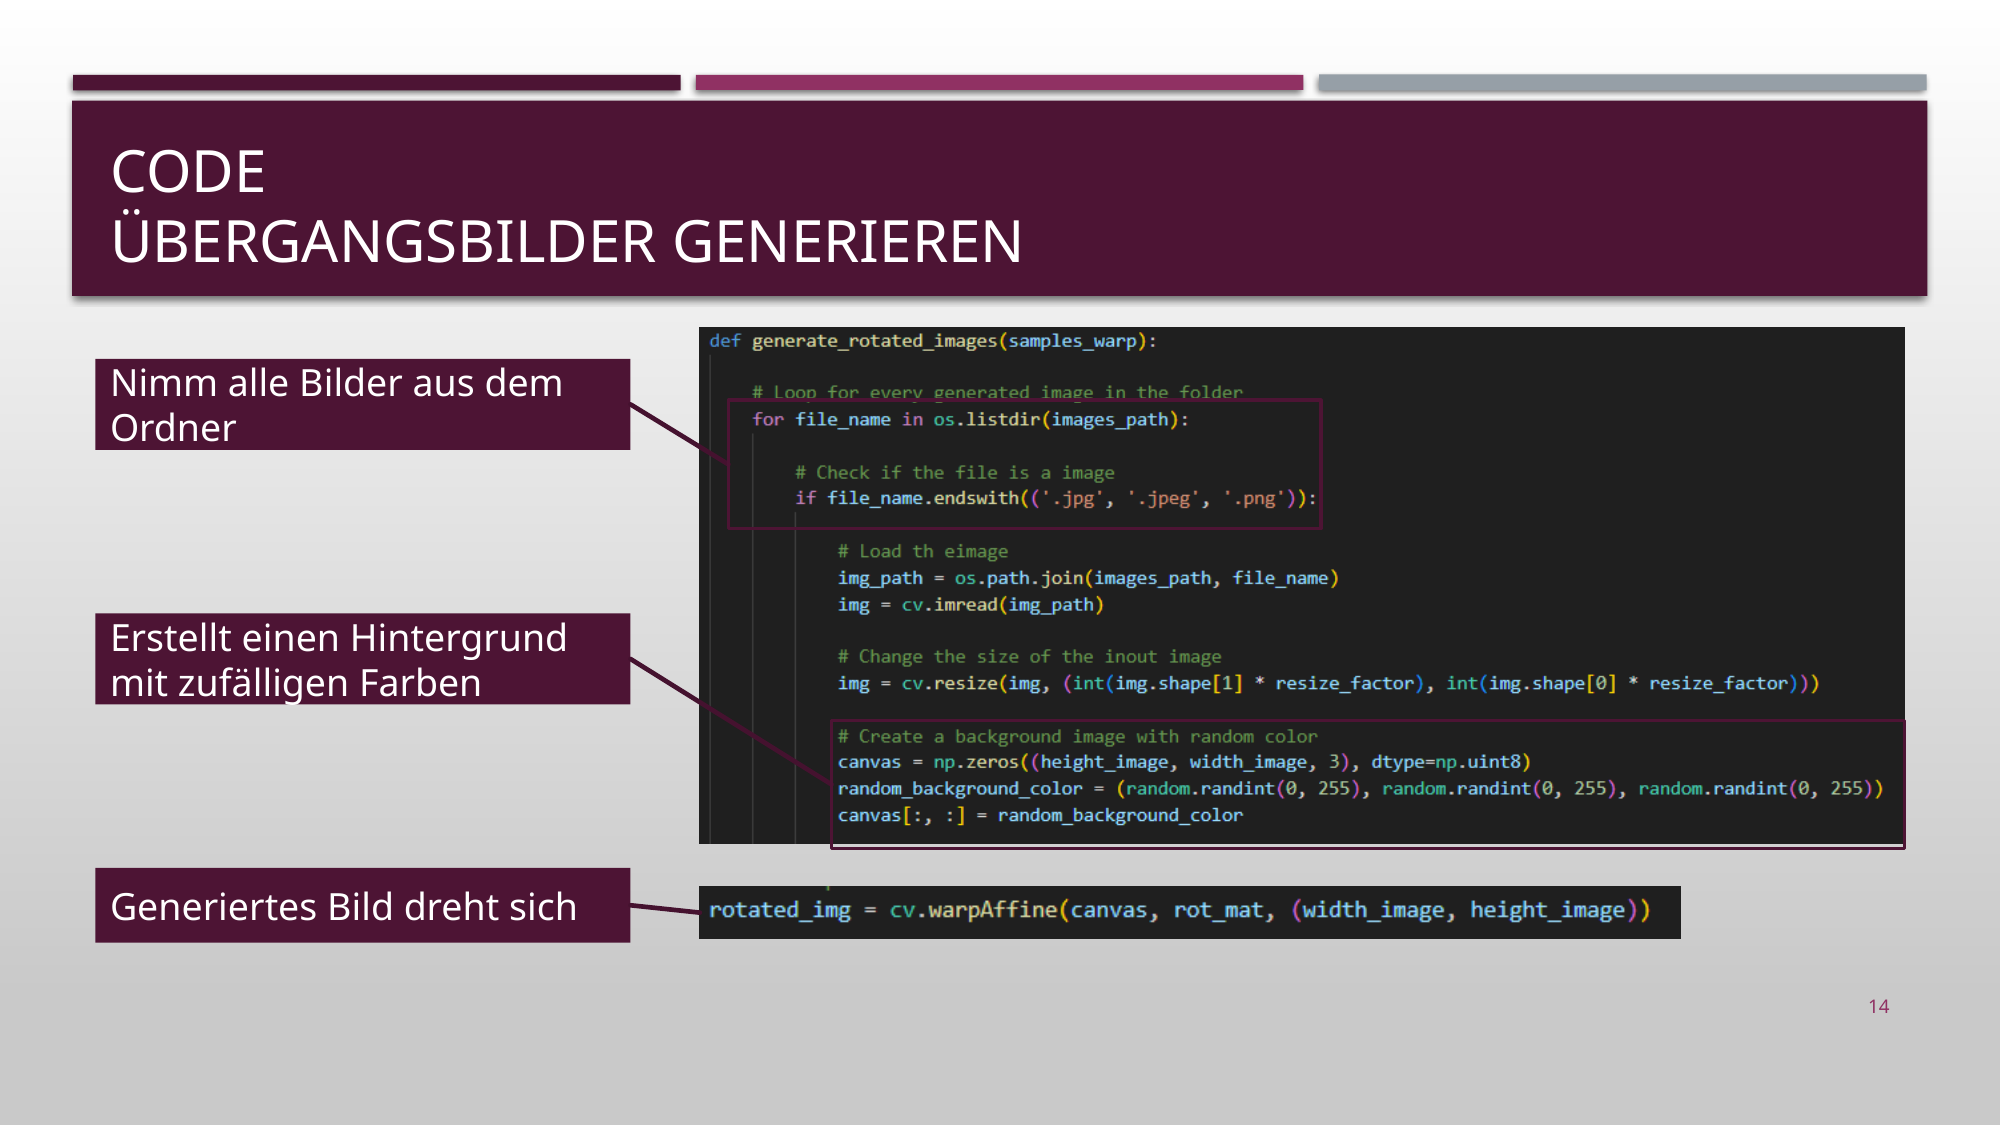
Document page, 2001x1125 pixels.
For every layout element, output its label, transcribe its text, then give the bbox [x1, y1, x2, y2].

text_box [629, 403, 729, 465]
picture [699, 327, 1906, 845]
slide_number 14 [1732, 977, 1905, 1037]
title Code übergangsbilder generieren [95, 115, 1905, 282]
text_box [630, 904, 701, 914]
text_box Erstellt einen Hintergrund mit zufälligen Farben [93, 612, 632, 706]
text_box Nimm alle Bilder aus dem Ordner [93, 357, 632, 452]
text_box Generiertes Bild dreht sich [93, 866, 632, 944]
picture [699, 886, 1682, 939]
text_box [630, 658, 833, 785]
